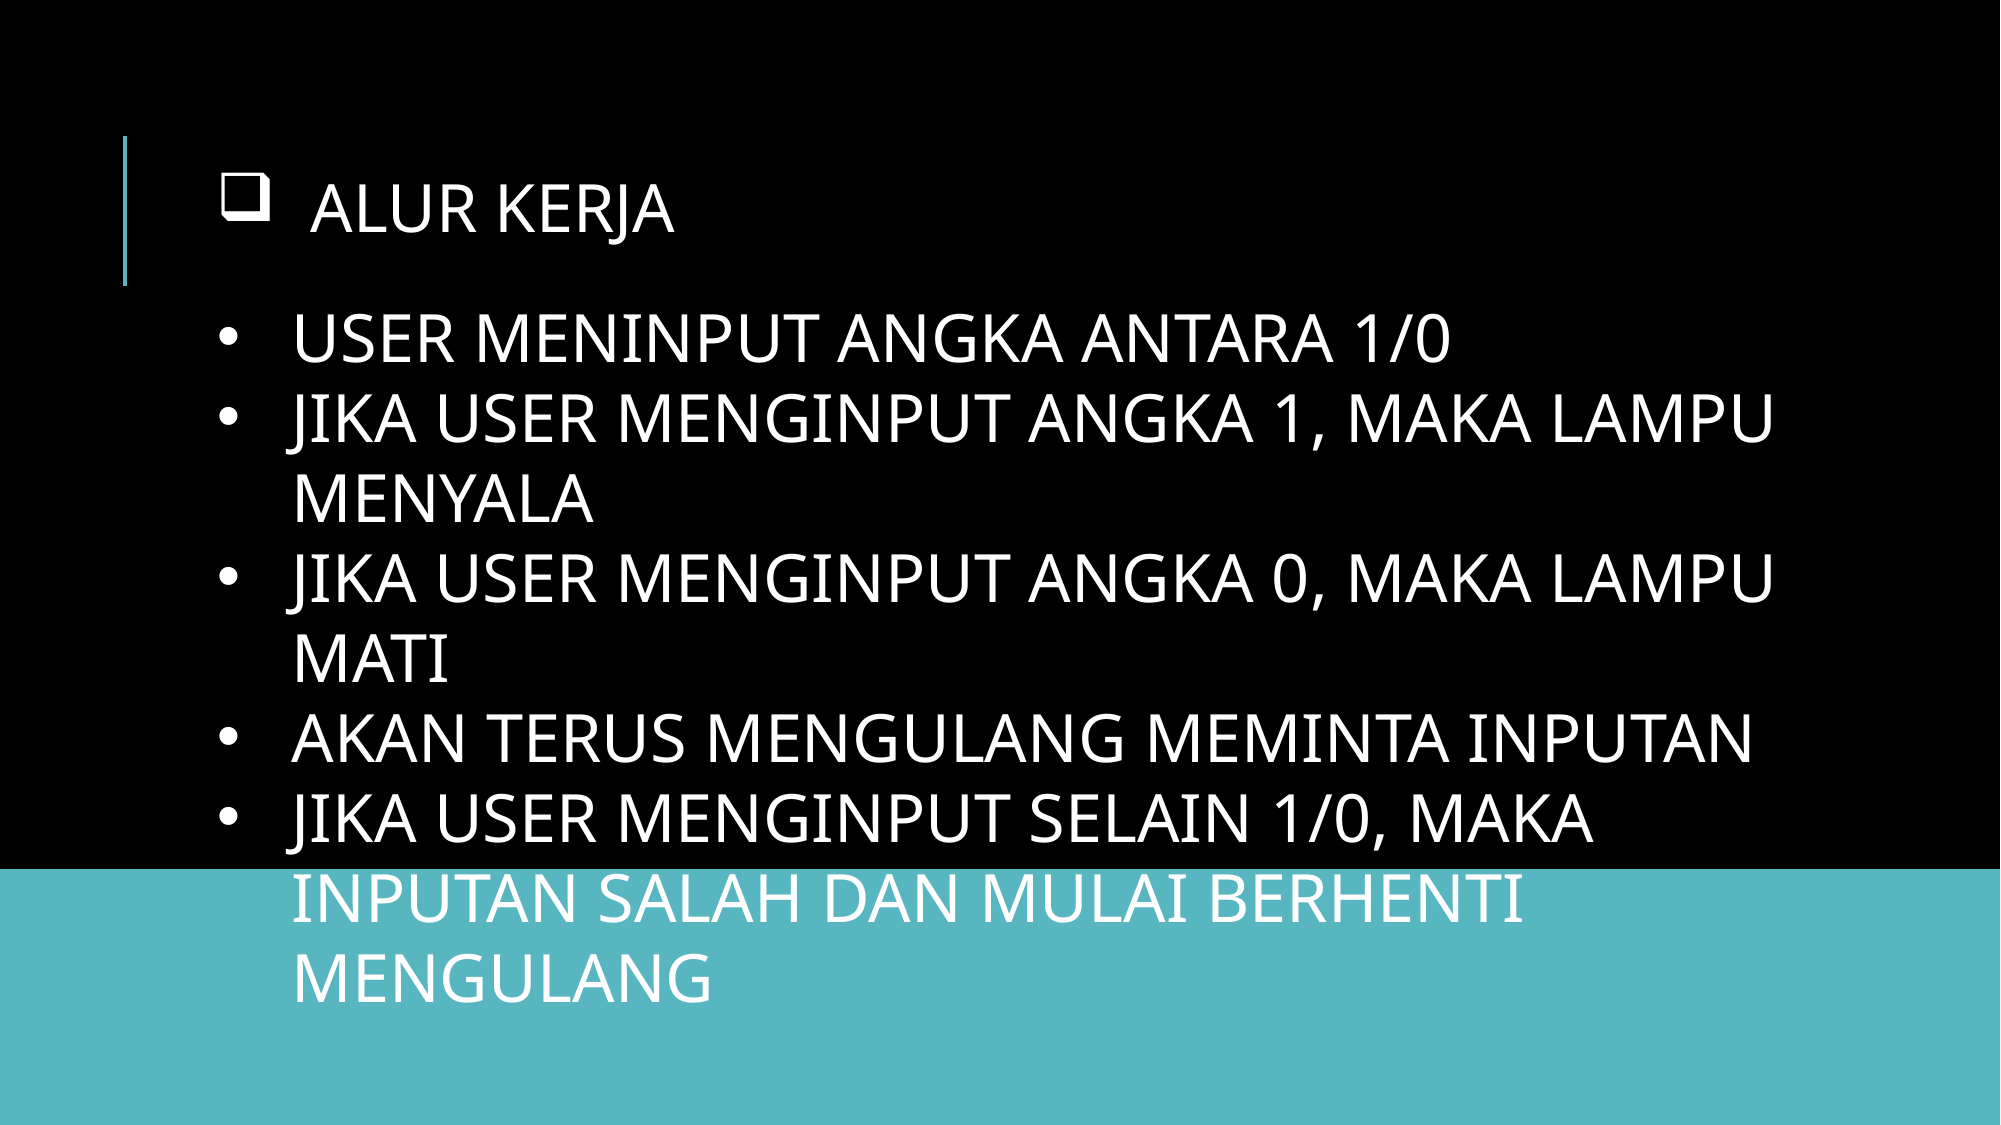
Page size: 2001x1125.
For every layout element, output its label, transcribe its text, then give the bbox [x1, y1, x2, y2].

text_box [0, 868, 2000, 1125]
text_box USER MENINPUT ANGKA ANTARA 1/0 JIKA USER MENGINPUT ANGKA 1, MAKA LAMPU MENYALA JIKA USER MENGINPUT ANGKA 0, MAKA LAMPU MATI AKAN TERUS MENGULANG MEMINTA INPUTAN JIKA USER MENGINPUT SELAIN 1/0, MAKA INPUTAN SALAH DAN MULAI BERHENTI MENGULANG [202, 288, 1846, 1023]
text_box ALUR KERJA [202, 158, 1284, 253]
